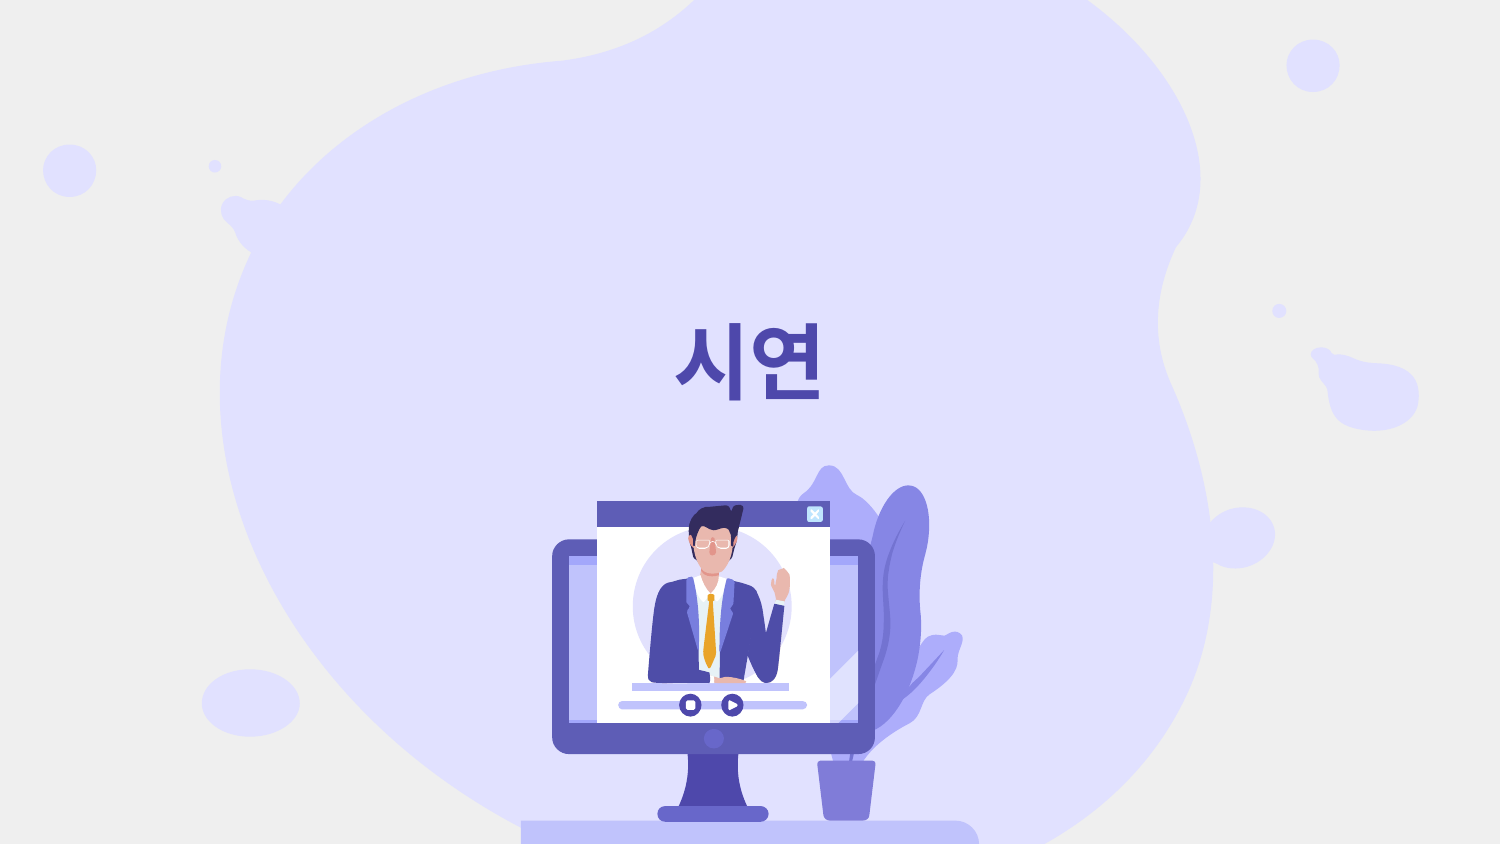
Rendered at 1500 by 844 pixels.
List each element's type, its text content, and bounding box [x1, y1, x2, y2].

title 시연 [244, 192, 1256, 530]
